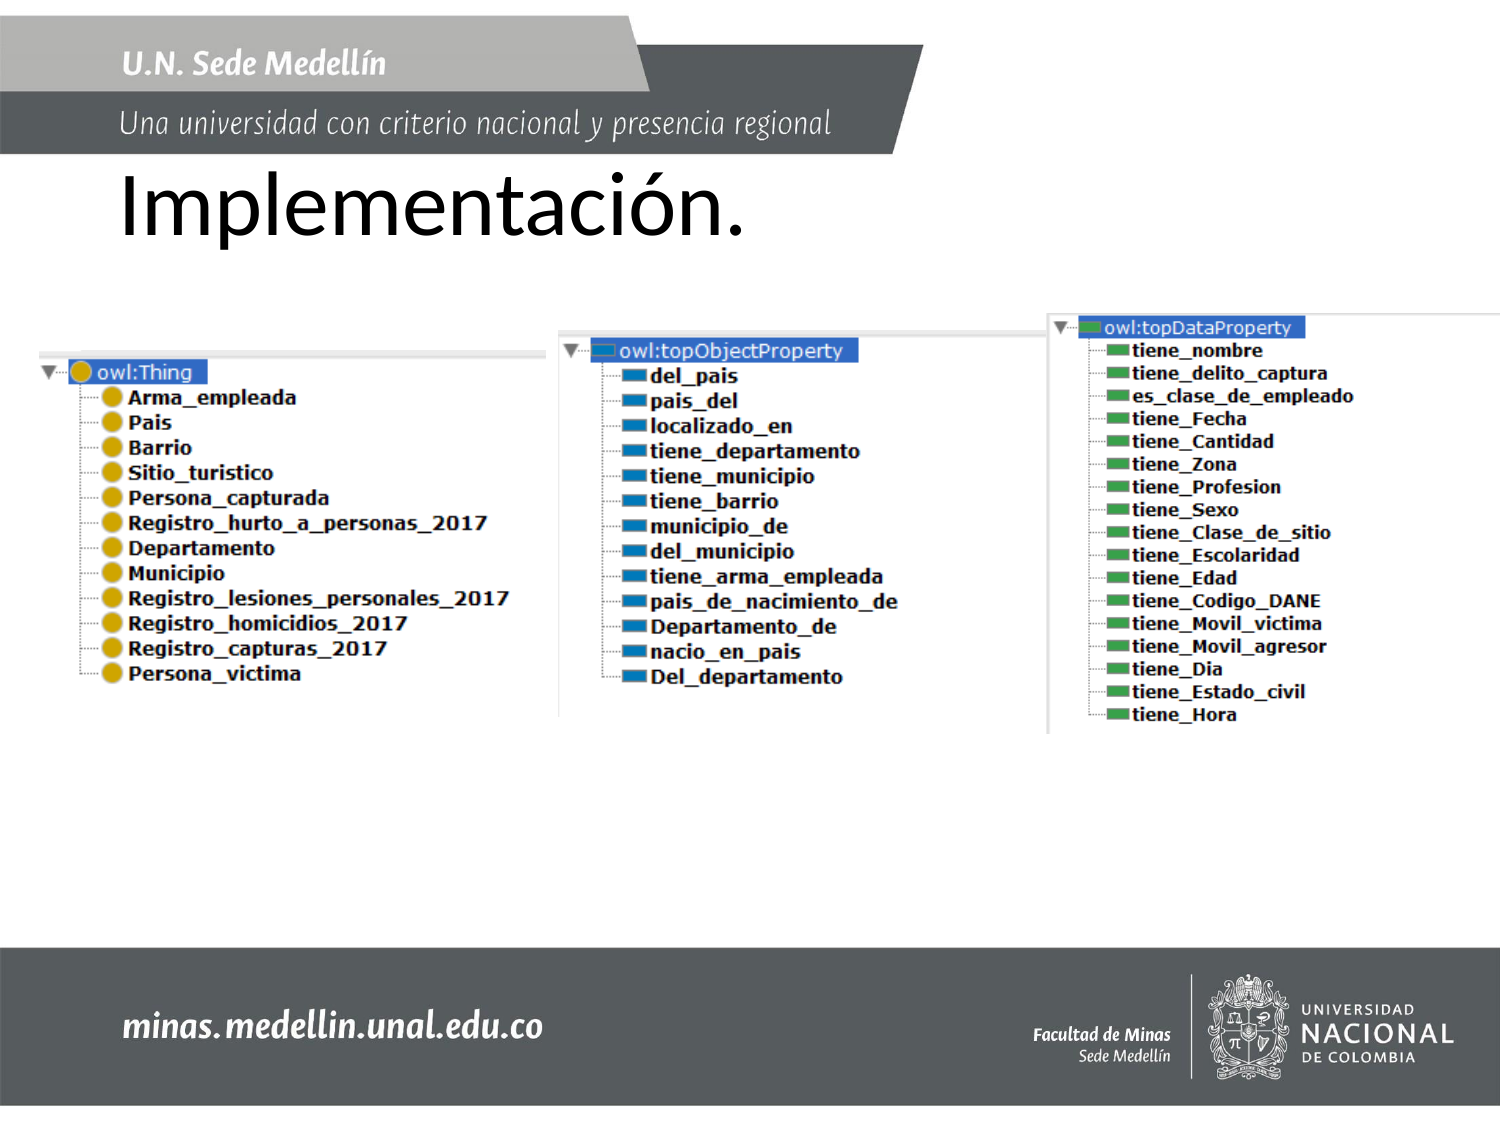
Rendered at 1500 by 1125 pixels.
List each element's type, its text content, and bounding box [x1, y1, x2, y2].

title Implementación. [103, 97, 1397, 315]
picture [0, 0, 1500, 1125]
